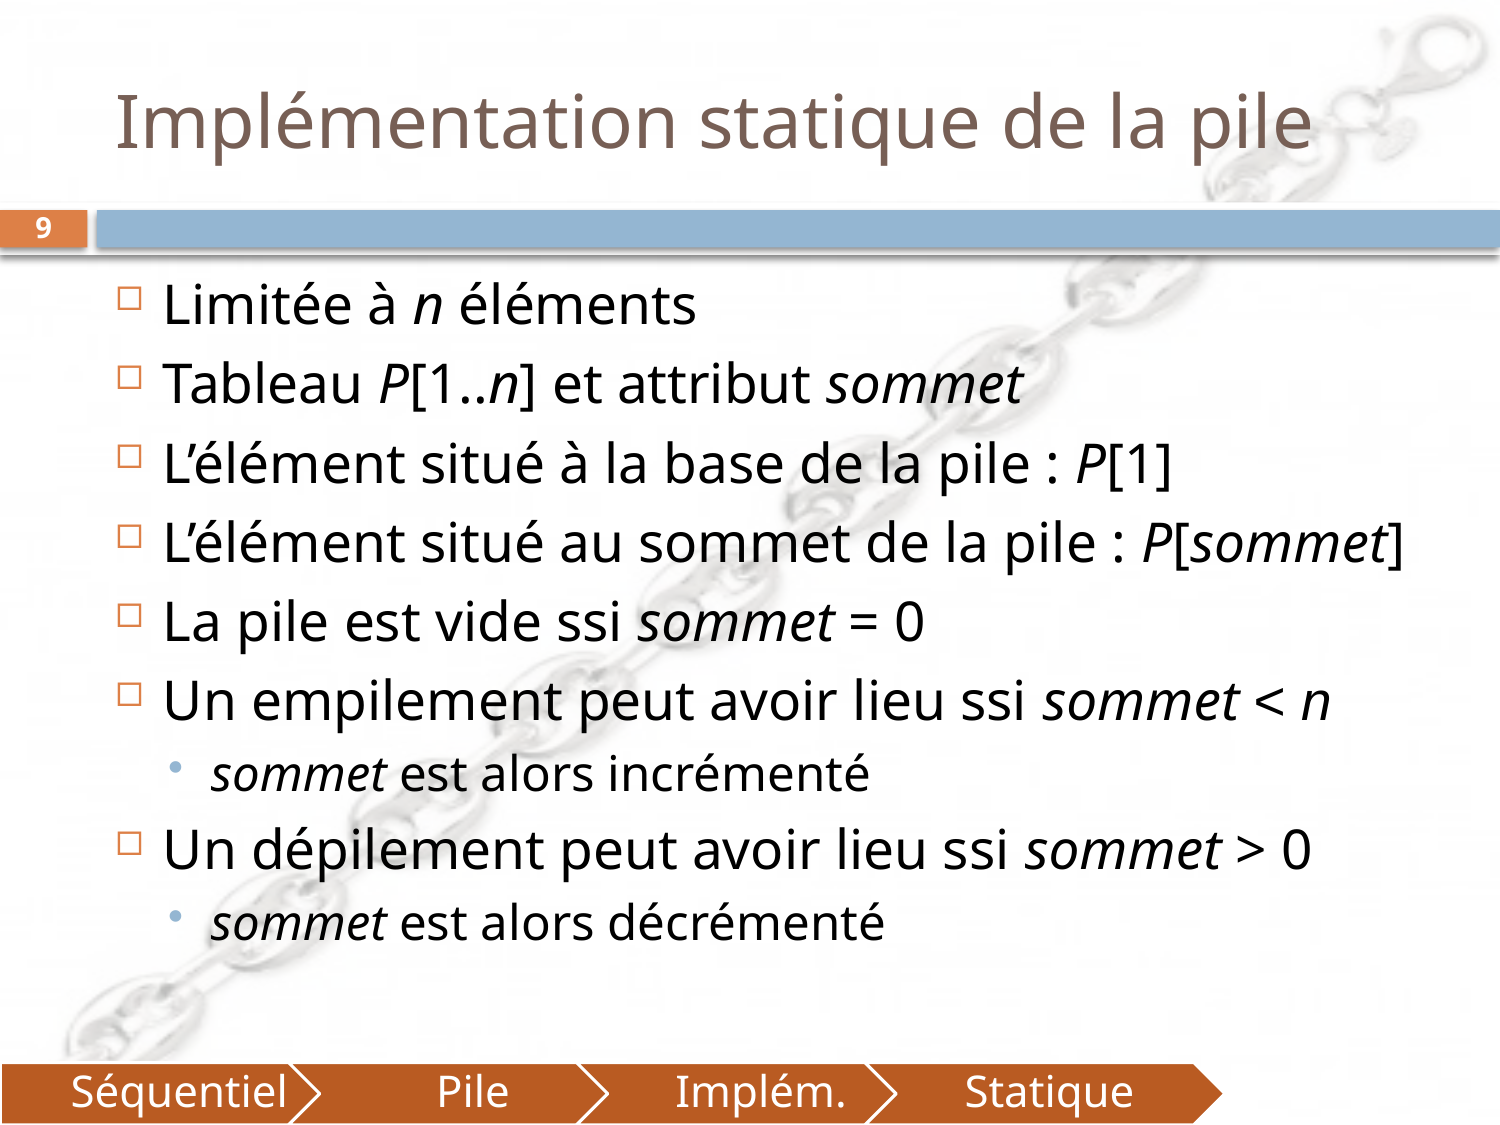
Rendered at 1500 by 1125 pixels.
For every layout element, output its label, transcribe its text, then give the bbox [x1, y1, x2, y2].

title Implémentation statique de la pile [100, 37, 1438, 200]
slide_number 9 [0, 208, 88, 249]
list Limitée à n éléments Tableau P[1..n] et attribut sommet L’élément situé à la base de la pile : P[1] L’élément situé au sommet de la pile : P[sommet] La pile est vide ssi sommet = 0 Un empilement peut avoir lieu ssi sommet < n sommet est alors incrémenté Un dépilement peut avoir lieu ssi sommet > 0 sommet est alors décrémenté [100, 262, 1438, 1000]
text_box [0, 1062, 1226, 1125]
